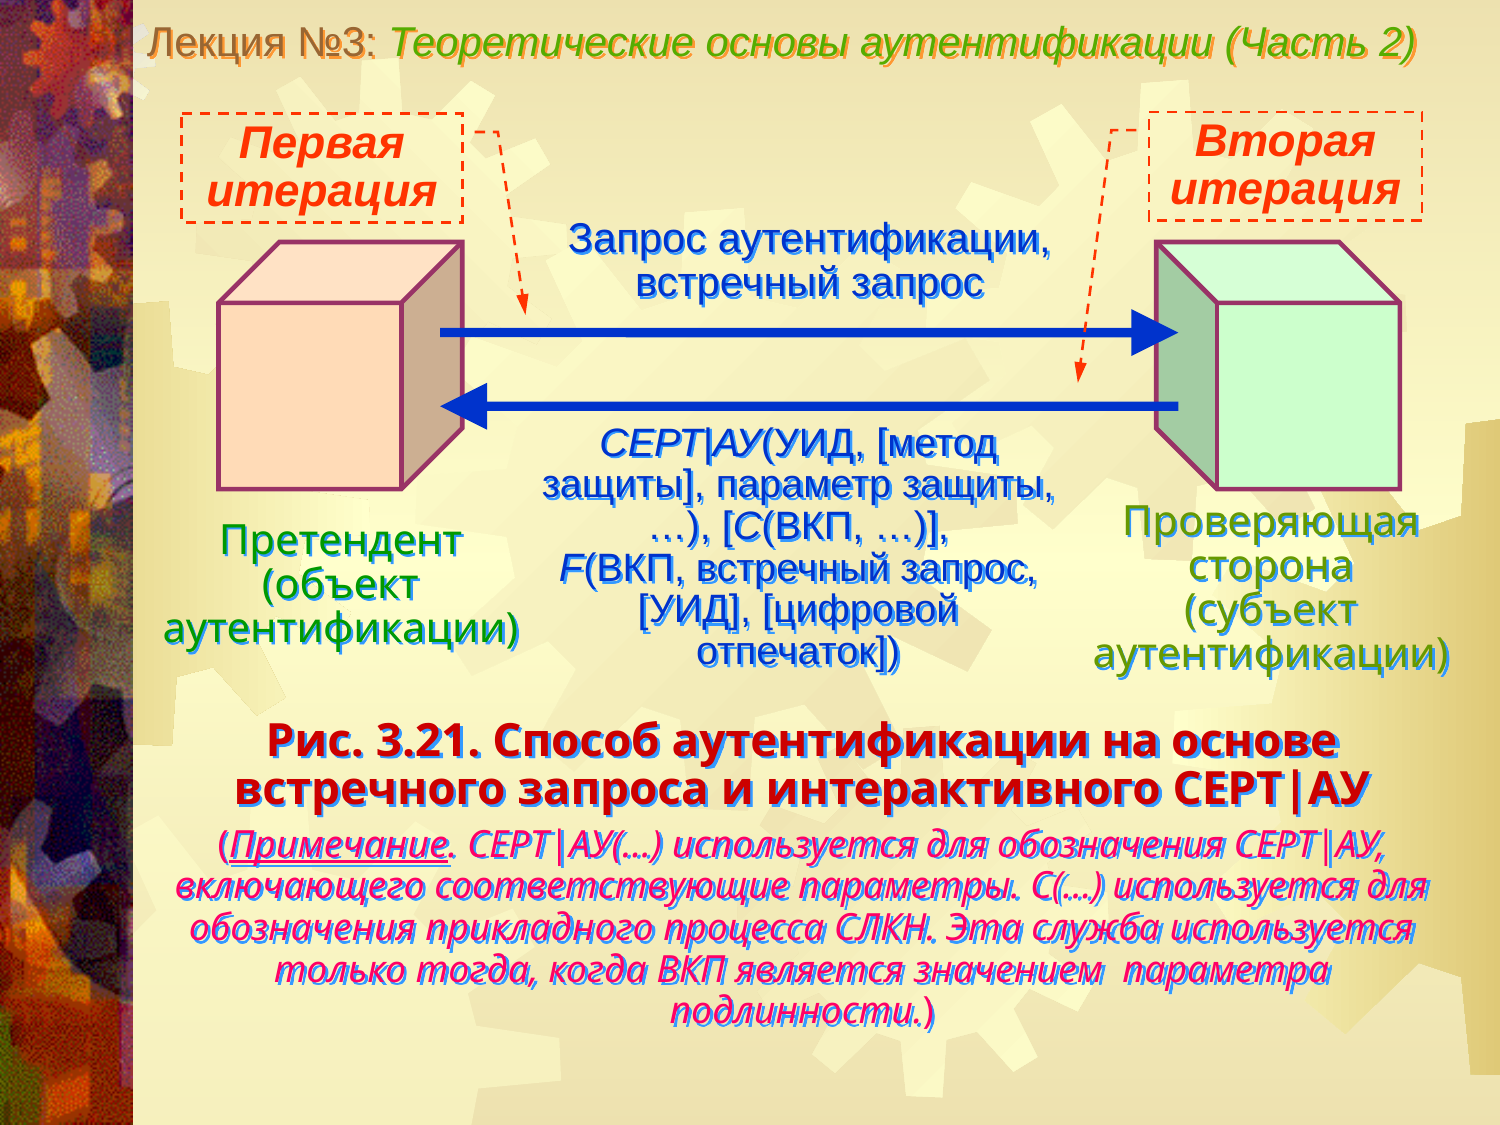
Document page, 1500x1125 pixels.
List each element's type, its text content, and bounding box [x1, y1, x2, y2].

text_box Лекция №3: Теоретические основы аутентификации (Часть 2) [123, 20, 1500, 66]
text_box Рис. 3.21. Способ аутентификации на основе встречного запроса и интерактивного СЕРТ|АУ (Примечание. СЕРТ|АУ(…) используется для обозначения СЕРТ|АУ, включающего соответствующие параметры. С(…) используется для обозначения прикладного процесса СЛКН. Эта служба используется только тогда, когда ВКП является значением параметра подлинности.) [152, 717, 1452, 1032]
picture [0, 0, 133, 1125]
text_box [144, 110, 1467, 677]
